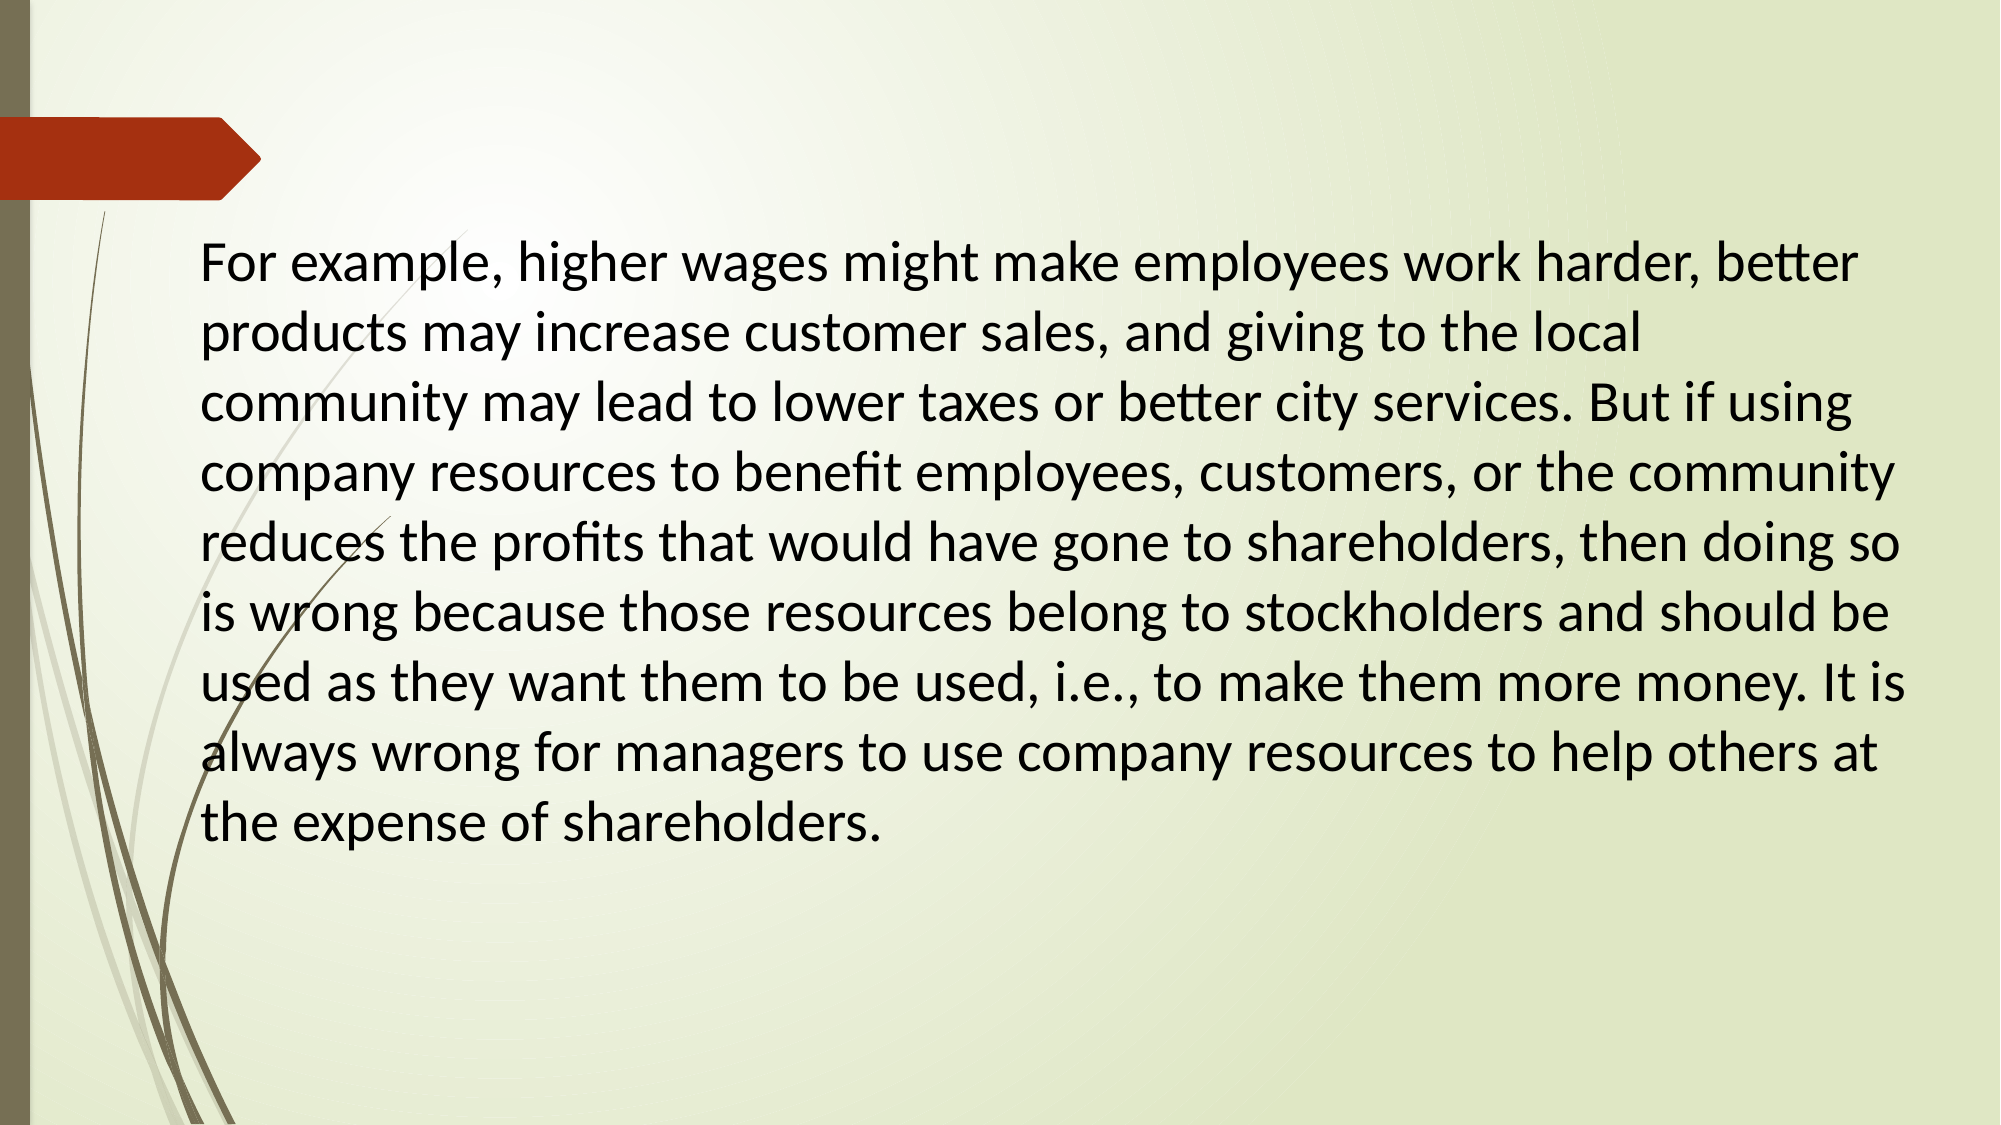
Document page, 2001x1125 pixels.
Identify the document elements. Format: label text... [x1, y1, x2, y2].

text_box For example, higher wages might make employees work harder, better products may increase customer sales, and giving to the local community may lead to lower taxes or better city services. But if using company resources to benefit employees, customers, or the community reduces the profits that would have gone to shareholders, then doing so is wrong because those resources belong to stockholders and should be used as they want them to be used, i.e., to make them more money. It is always wrong for managers to use company resources to help others at the expense of shareholders. [185, 215, 1925, 860]
